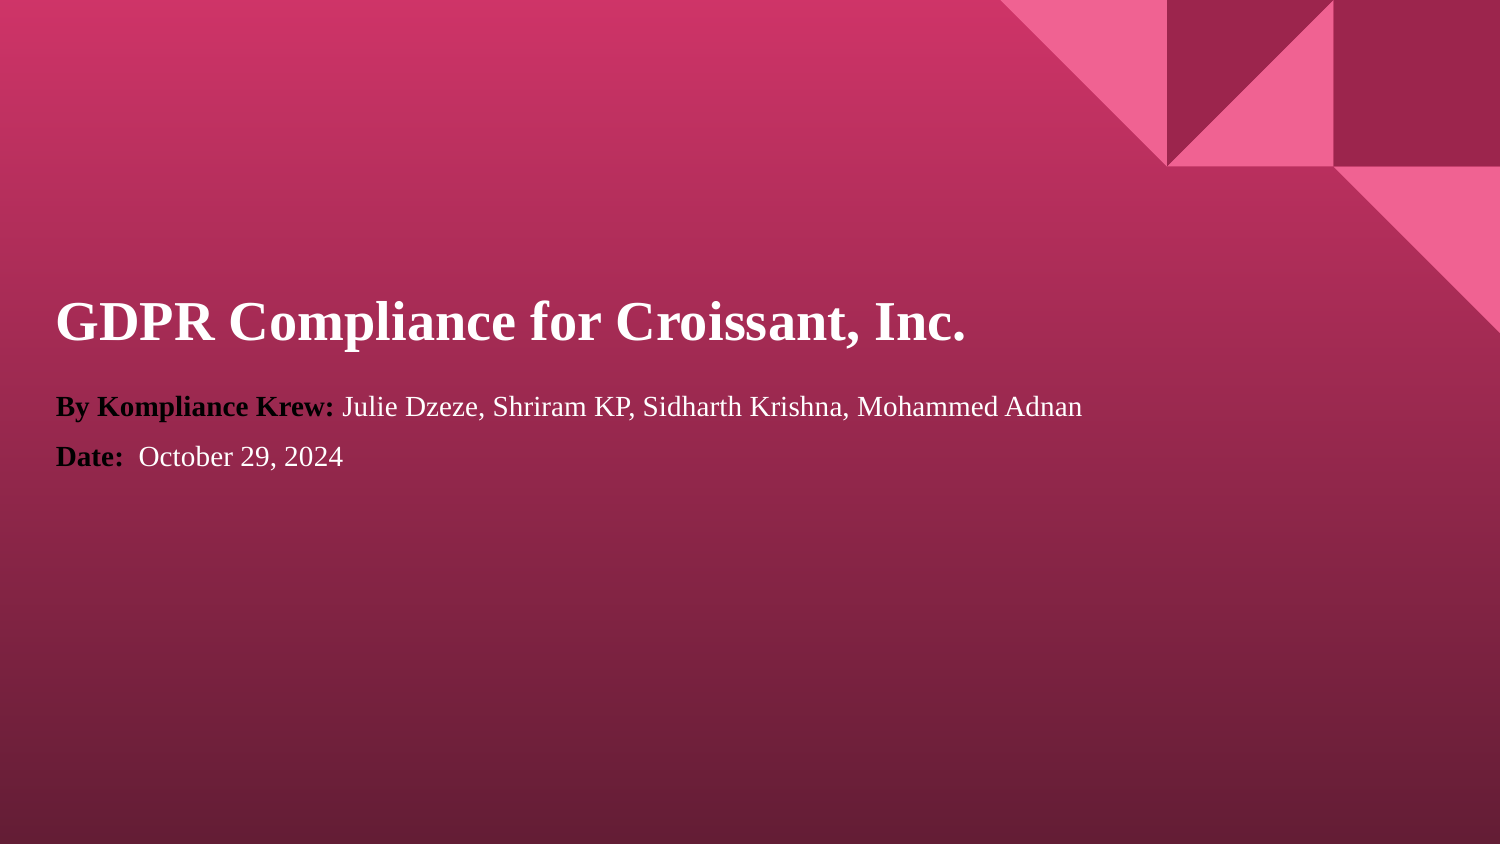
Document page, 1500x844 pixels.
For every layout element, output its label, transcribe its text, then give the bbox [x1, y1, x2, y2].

subtitle By Kompliance Krew: Julie Dzeze, Shriram KP, Sidharth Krishna, Mohammed Adnan [40, 366, 1390, 438]
title GDPR Compliance for Croissant, Inc. [40, 33, 1003, 366]
text_box Date: October 29, 2024 [40, 421, 808, 474]
title GDPR Compliance for Croissant, Inc. [40, 438, 1003, 602]
